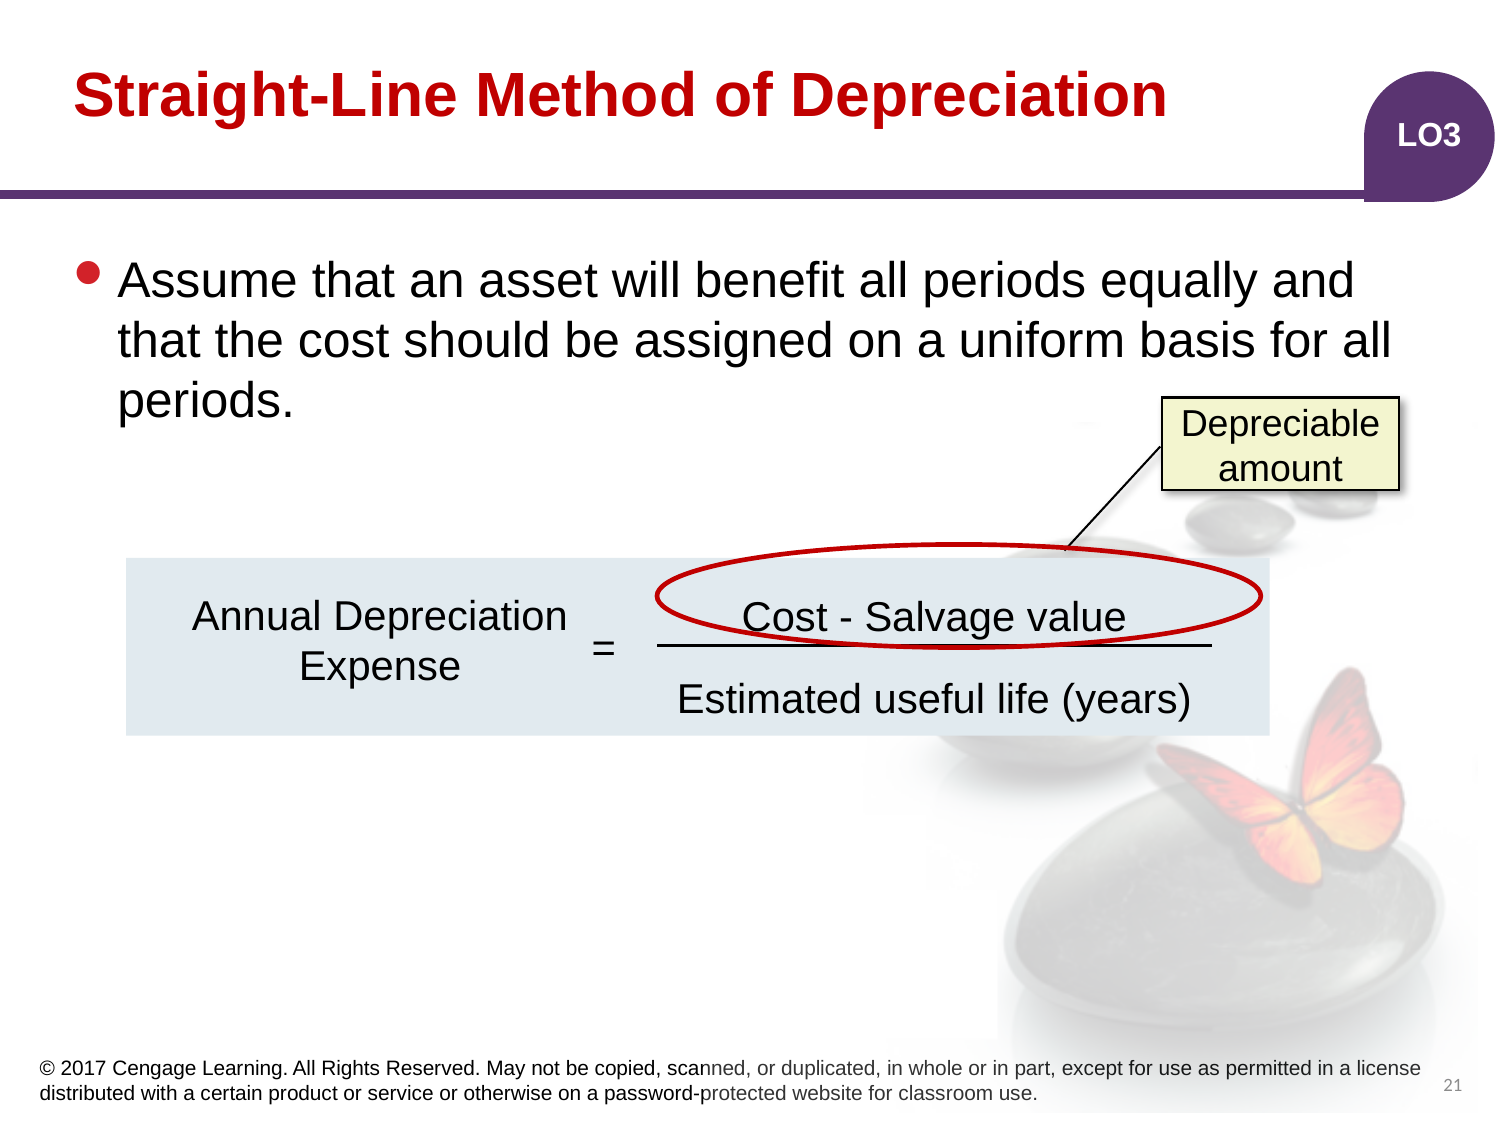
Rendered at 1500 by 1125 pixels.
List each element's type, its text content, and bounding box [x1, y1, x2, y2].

picture [1074, 1064, 1083, 1075]
picture [845, 1087, 851, 1100]
picture [892, 1064, 901, 1075]
picture [1106, 1064, 1116, 1079]
picture [875, 1089, 885, 1100]
picture [953, 1089, 963, 1100]
picture [936, 1089, 945, 1100]
picture [792, 1089, 807, 1100]
text_box Depreciable amount [1067, 396, 1400, 547]
picture [776, 1085, 785, 1100]
picture [980, 1064, 986, 1075]
picture [782, 1060, 791, 1075]
text_box [754, 543, 1164, 557]
picture [976, 1089, 991, 1100]
picture [868, 1085, 874, 1100]
picture [712, 1064, 721, 1075]
picture [1026, 1064, 1037, 1075]
picture [969, 1064, 979, 1075]
picture [936, 1064, 946, 1075]
picture [1015, 1064, 1025, 1079]
picture [712, 1089, 718, 1100]
picture [769, 1064, 775, 1075]
picture [914, 1089, 934, 1100]
picture [999, 1089, 1008, 1100]
text_box 15,000 [1072, 449, 1161, 547]
picture [924, 1060, 933, 1075]
picture [734, 1060, 743, 1075]
picture [730, 1087, 736, 1100]
picture [886, 1089, 892, 1100]
picture [1128, 1060, 1134, 1075]
text_box LO3 [1382, 106, 1477, 161]
picture [846, 1062, 852, 1075]
picture [758, 1064, 768, 1075]
picture [1135, 1064, 1139, 1075]
picture [852, 1089, 862, 1100]
picture [1062, 1064, 1072, 1075]
picture [825, 1064, 834, 1075]
slide_number 21 [1139, 1042, 1478, 1103]
picture [723, 1064, 733, 1075]
picture [757, 1087, 763, 1100]
picture [908, 1064, 923, 1075]
picture [1095, 1064, 1105, 1075]
picture [819, 1085, 829, 1100]
picture [704, 1089, 711, 1100]
picture [864, 1060, 873, 1075]
picture [1021, 1089, 1031, 1100]
picture [1038, 1062, 1050, 1075]
picture [965, 1089, 975, 1100]
picture [764, 1089, 774, 1100]
title Straight-Line Method of Depreciation [58, 40, 1365, 152]
picture [998, 1064, 1007, 1075]
picture [831, 1089, 840, 1100]
picture [793, 1064, 802, 1075]
picture [719, 1089, 729, 1100]
picture [1117, 1062, 1123, 1075]
picture [736, 1089, 746, 1100]
picture [1011, 1089, 1020, 1100]
picture [946, 1089, 952, 1100]
picture [1084, 1064, 1093, 1075]
picture [704, 1064, 709, 1075]
picture [899, 1089, 908, 1100]
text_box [126, 557, 1270, 736]
picture [748, 1089, 757, 1100]
list Assume that an asset will benefit all periods equally and that the cost should be assigned on a uniform basis for all periods. [58, 240, 1439, 1014]
picture [808, 1089, 818, 1100]
picture [853, 1064, 863, 1075]
picture [805, 1064, 815, 1079]
picture [952, 1064, 962, 1075]
picture [836, 1064, 847, 1075]
